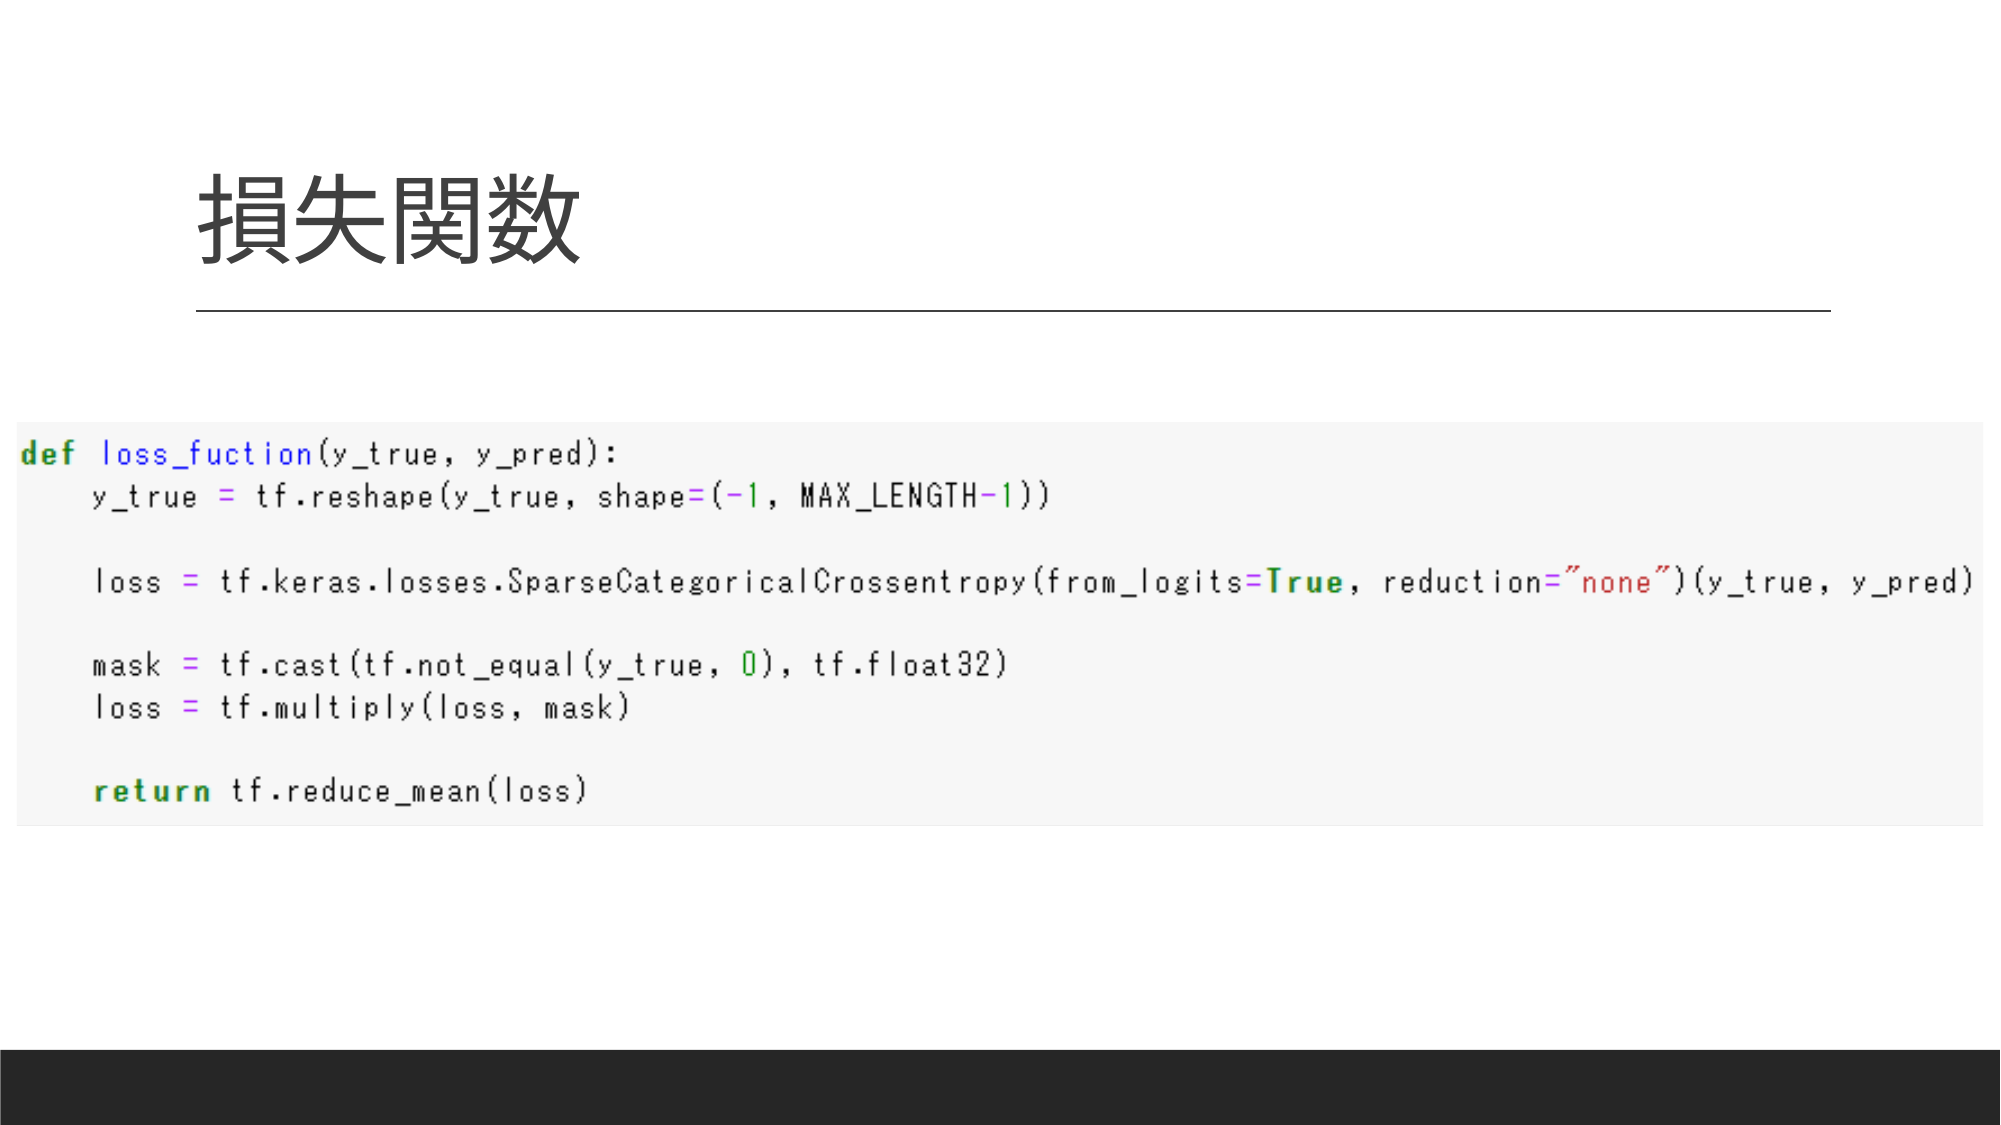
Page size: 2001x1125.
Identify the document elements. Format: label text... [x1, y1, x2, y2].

picture [16, 421, 1984, 827]
title 損失関数 [180, 47, 1830, 285]
